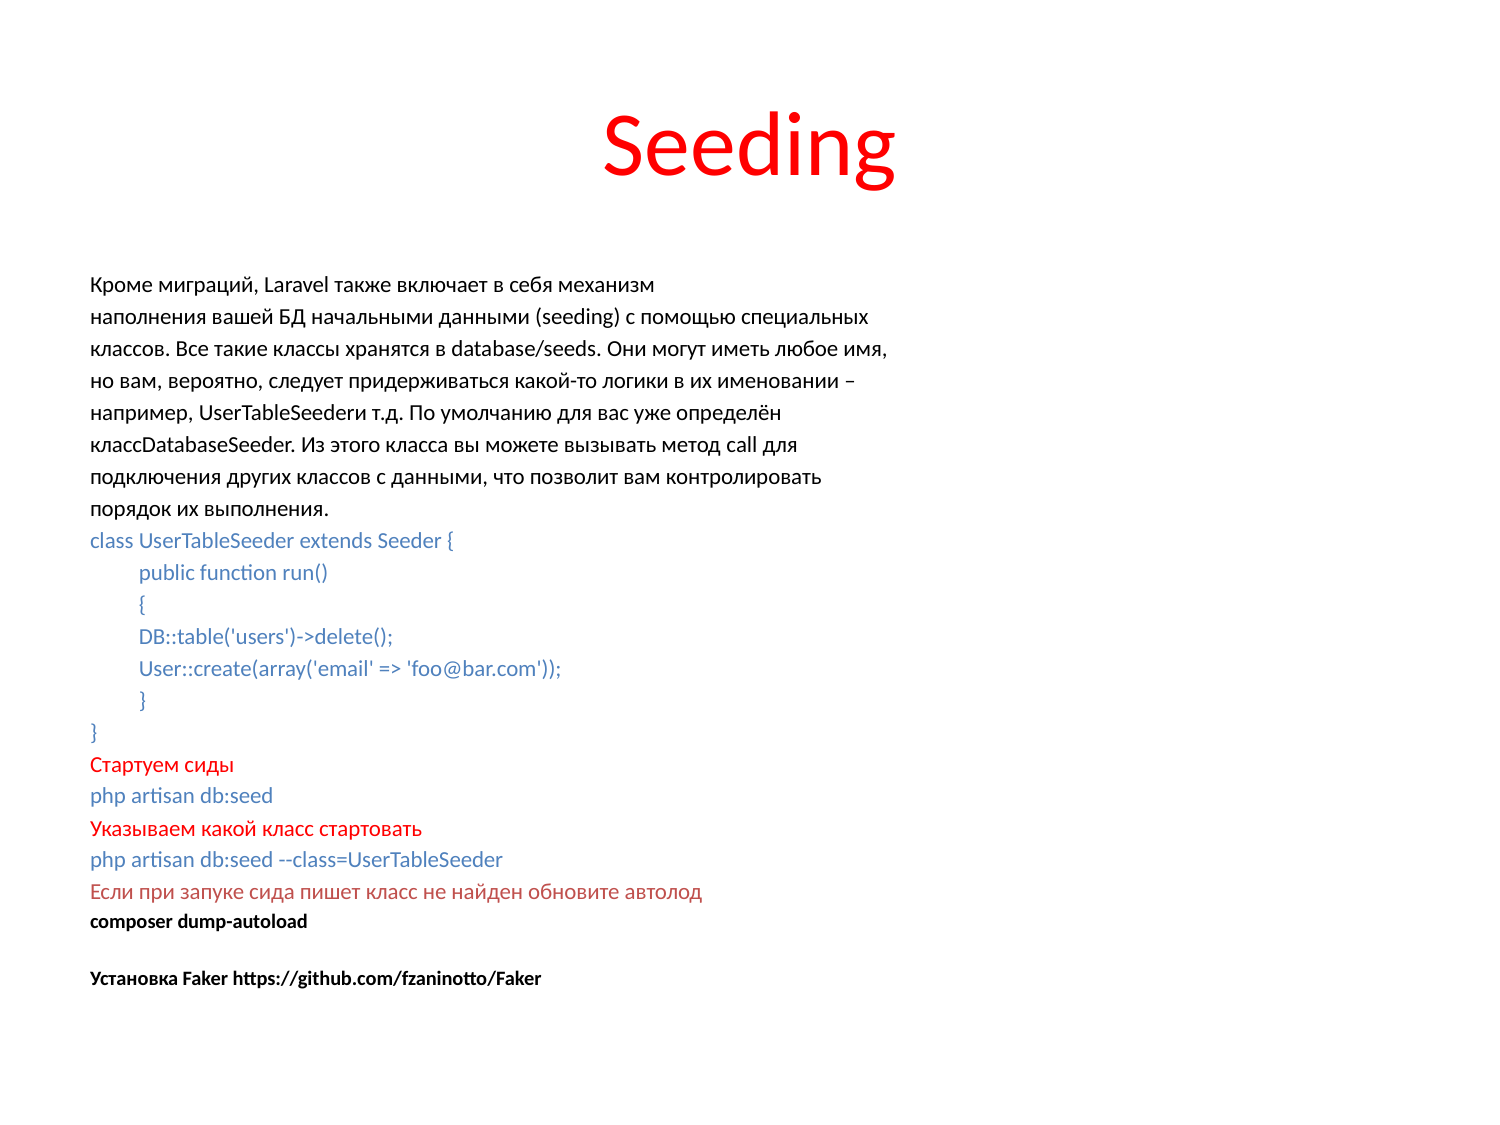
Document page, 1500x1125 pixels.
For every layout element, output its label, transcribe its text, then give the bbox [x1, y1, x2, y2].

title Seeding [75, 45, 1425, 233]
list Кроме миграций, Laravel также включает в себя механизм наполнения вашей БД начальными данными (seeding) с помощью специальных классов. Все такие классы хранятся в database/seeds. Они могут иметь любое имя, но вам, вероятно, следует придерживаться какой-то логики в их именовании – например, UserTableSeederи т.д. По умолчанию для вас уже определён классDatabaseSeeder. Из этого класса вы можете вызывать метод call для подключения других классов с данными, что позволит вам контролировать порядок их выполнения. class UserTableSeeder extends Seeder { public function run() { DB::table('users')->delete(); User::create(array('email' => 'foo@bar.com')); } } Стартуем сиды php artisan db:seed Указываем какой класс стартовать php artisan db:seed --class=UserTableSeeder Если при запуке сида пишет класс не найден обновите автолод composer dump-autoload Установка Faker https://github.com/fzaninotto/Faker [75, 262, 1425, 1005]
